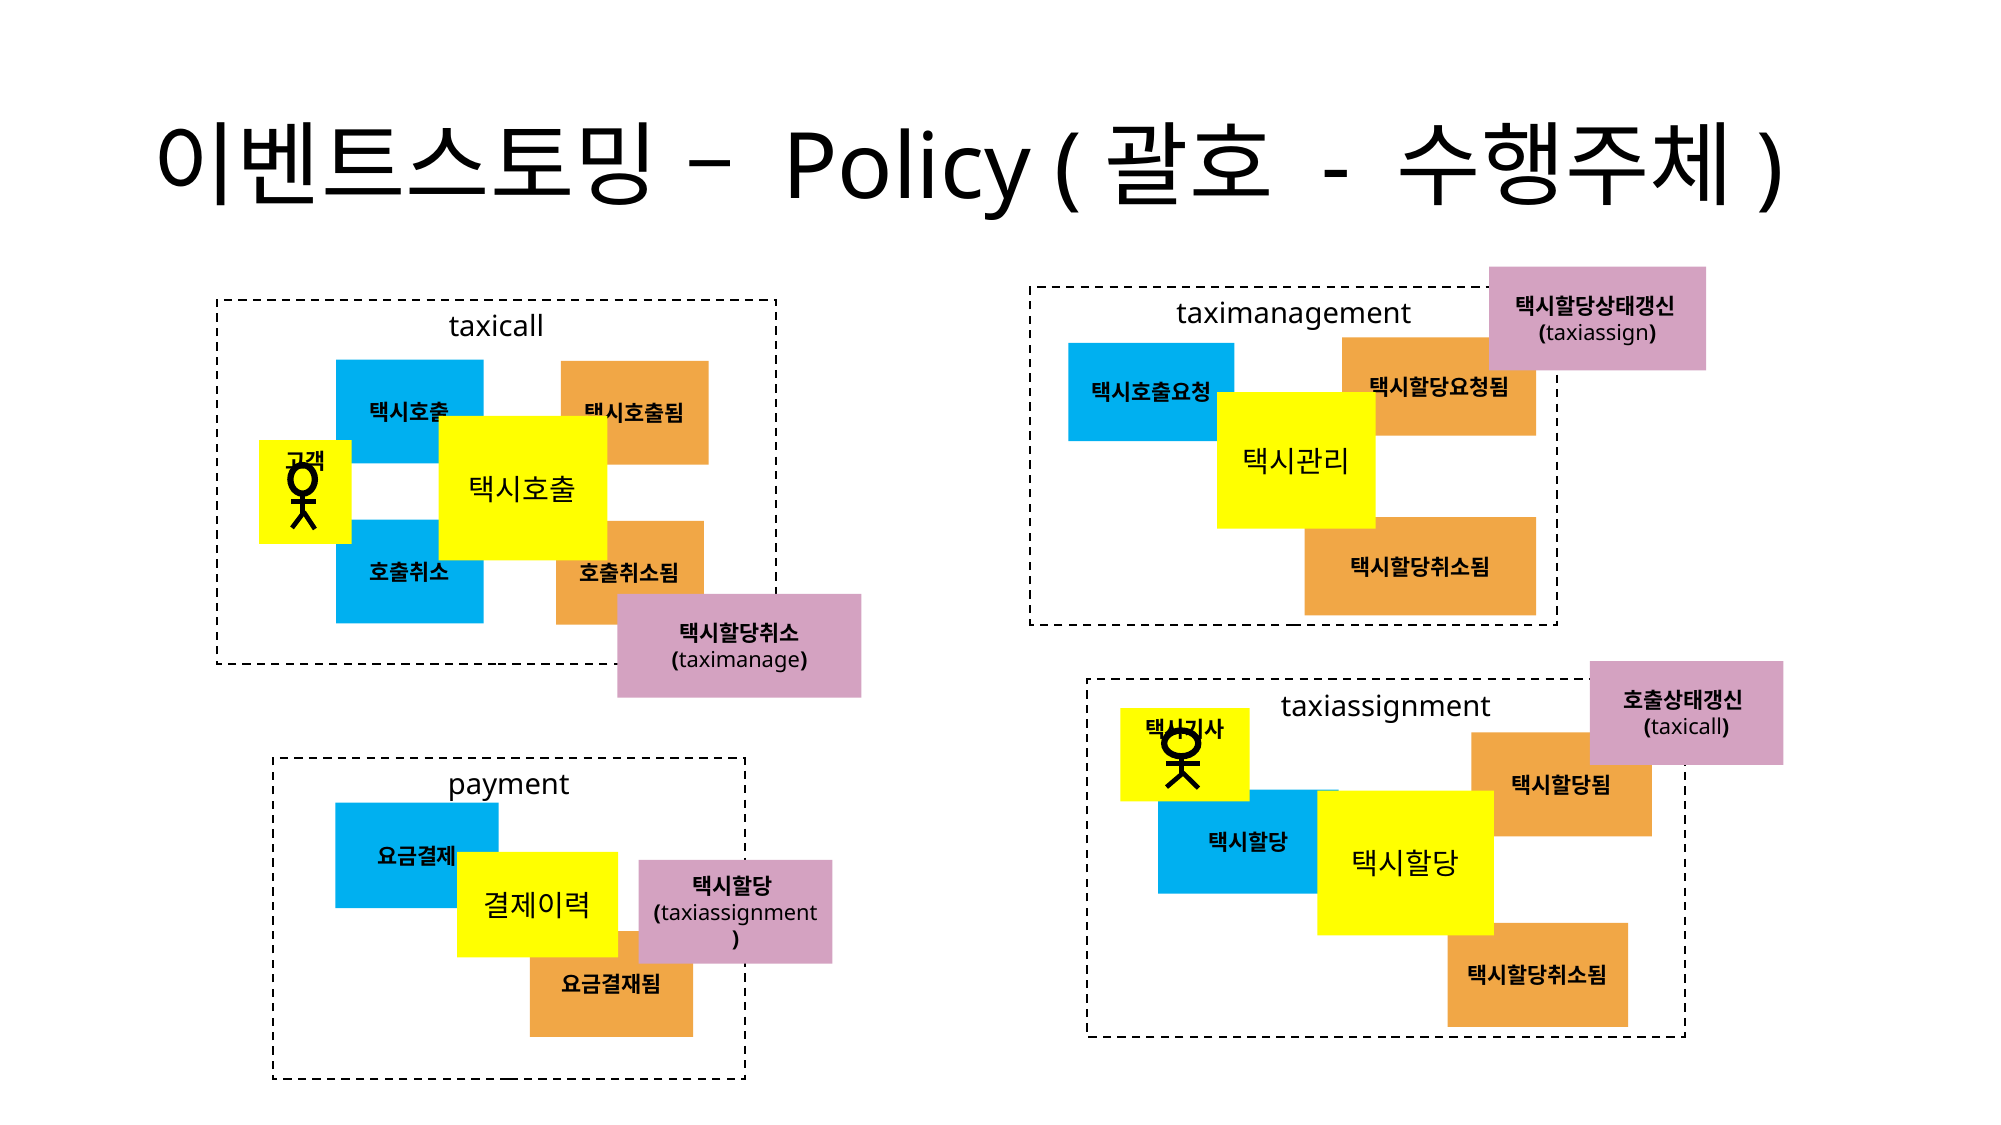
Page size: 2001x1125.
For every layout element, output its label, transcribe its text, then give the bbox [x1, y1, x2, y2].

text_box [1087, 679, 1685, 1037]
text_box 호출상태갱신(taxicall) [1589, 660, 1784, 766]
title 이벤트스토밍 – Policy (괄호 - 수행주체) [137, 59, 1863, 278]
text_box 택시할당(taxiassignment) [745, 859, 833, 965]
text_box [272, 758, 745, 1080]
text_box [1030, 287, 1558, 625]
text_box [216, 299, 777, 665]
text_box 택시할당상태갱신(taxiassign) [1488, 266, 1707, 371]
text_box 택시할당취소 (taximanage) [616, 593, 862, 699]
